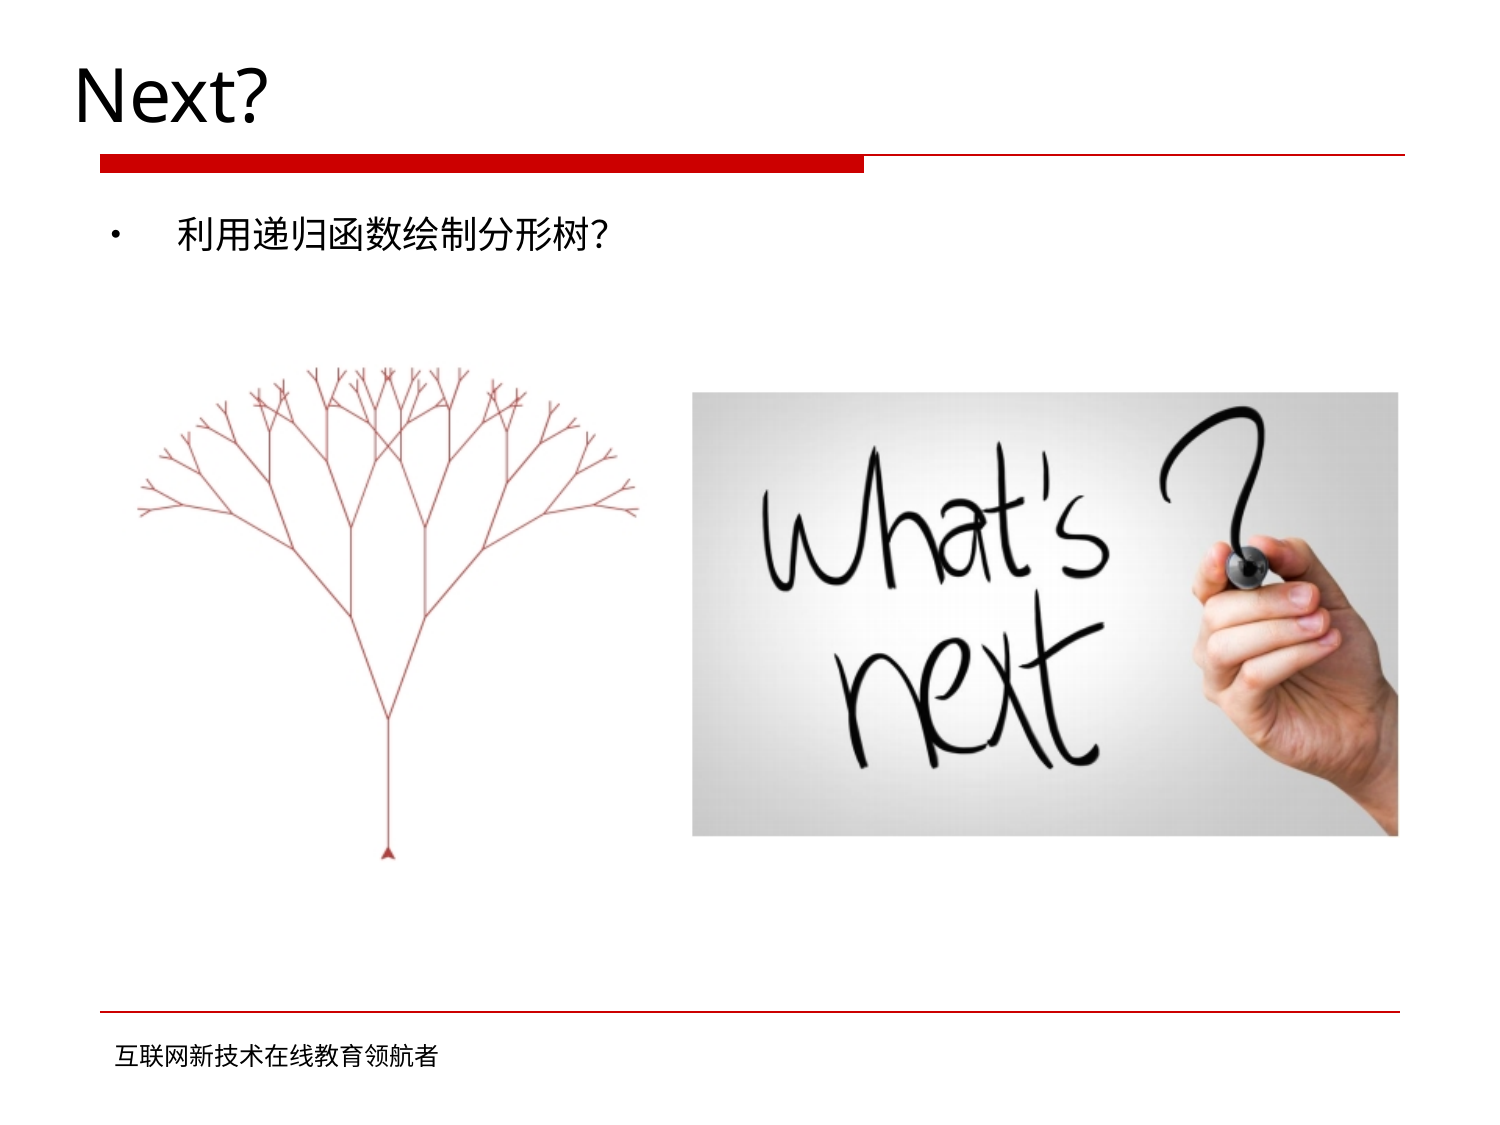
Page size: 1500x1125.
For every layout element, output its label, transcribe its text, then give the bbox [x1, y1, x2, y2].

text_box [628, 155, 866, 175]
text_box Next? • 利用递归函数绘制分形树？ [72, 39, 628, 264]
text_box 互联网新技术在线教育领航者 [114, 1047, 440, 1079]
picture [122, 360, 657, 867]
picture [691, 391, 1401, 838]
